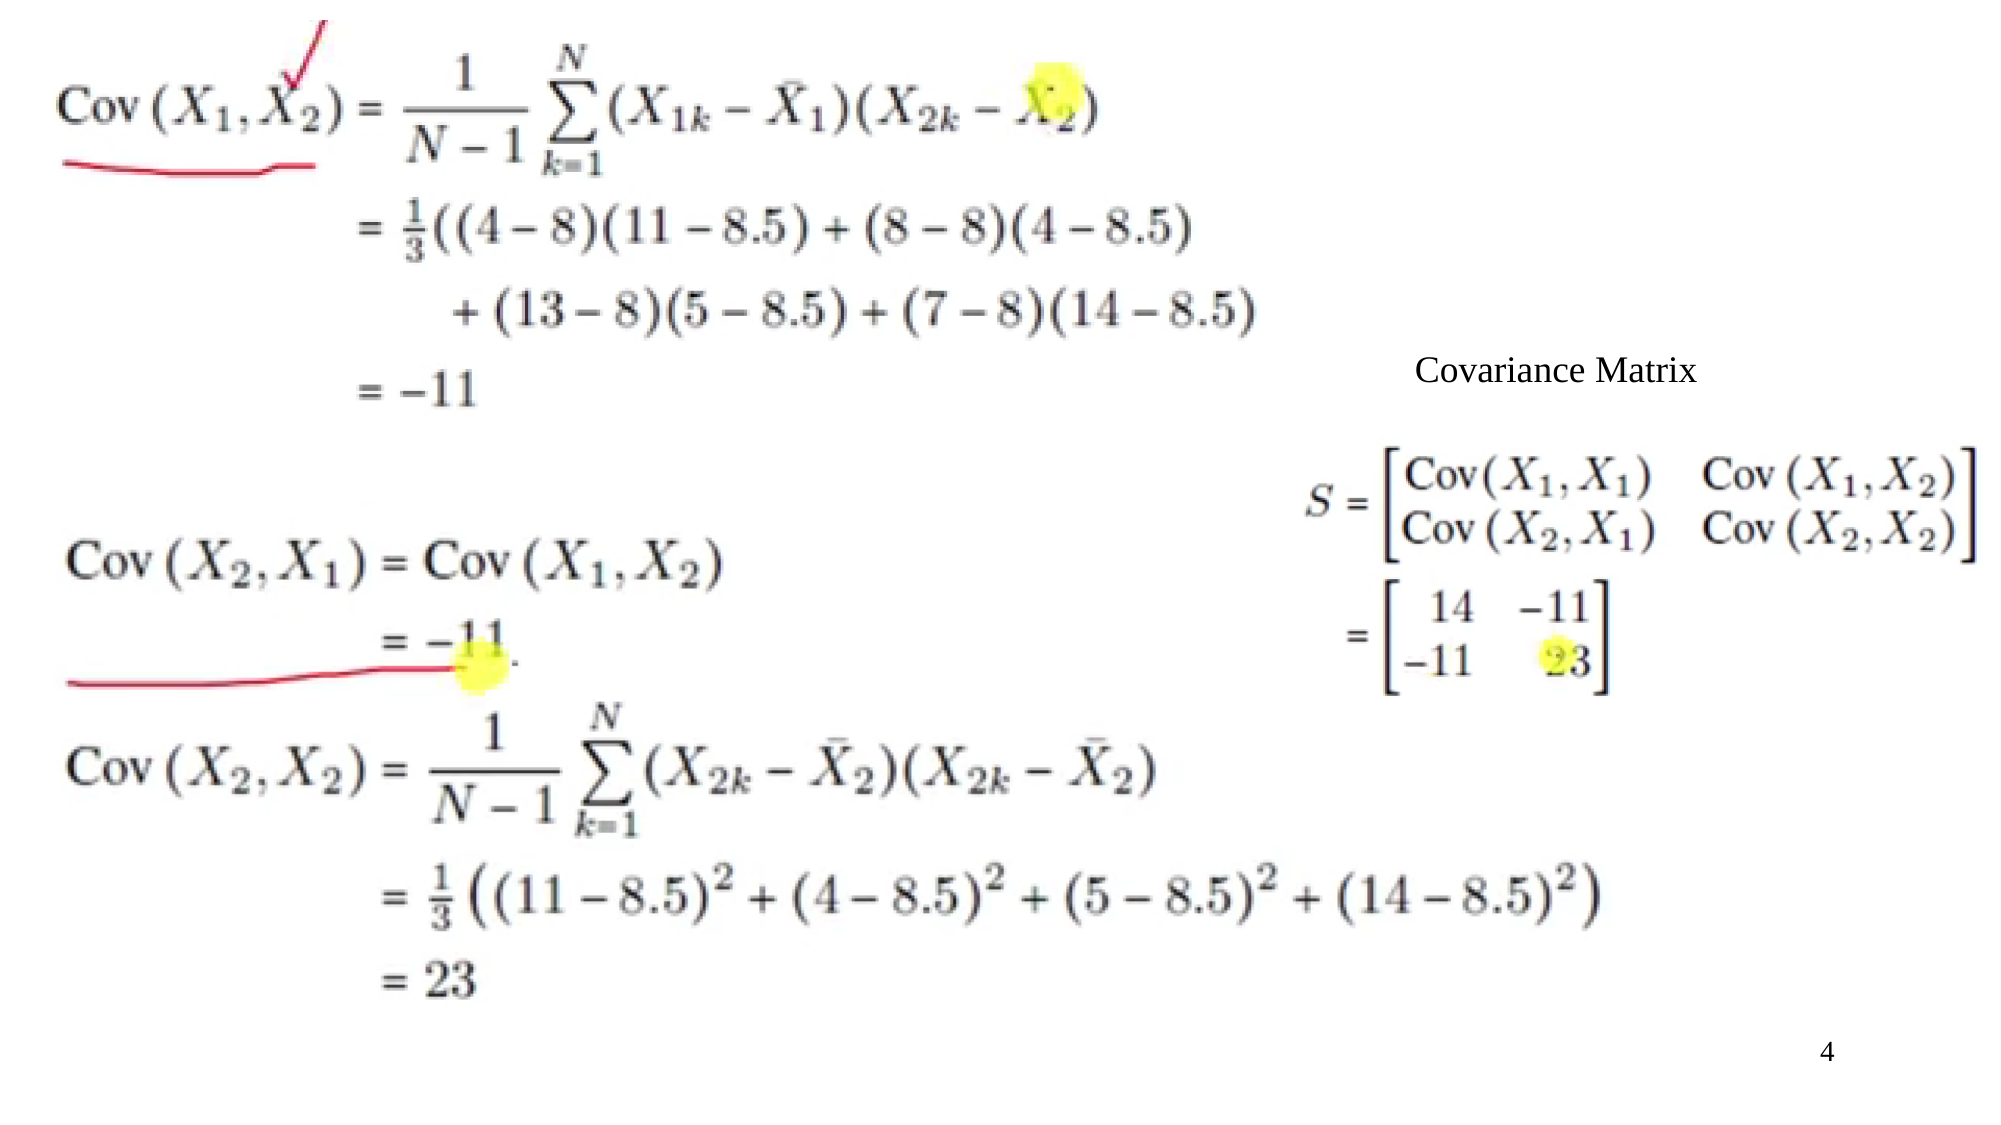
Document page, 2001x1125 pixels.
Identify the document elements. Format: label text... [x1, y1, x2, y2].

text_box Covariance Matrix [1400, 337, 1894, 398]
picture [37, 426, 1992, 1014]
slide_number 4 [1433, 1025, 1850, 1100]
picture [37, 20, 1265, 425]
